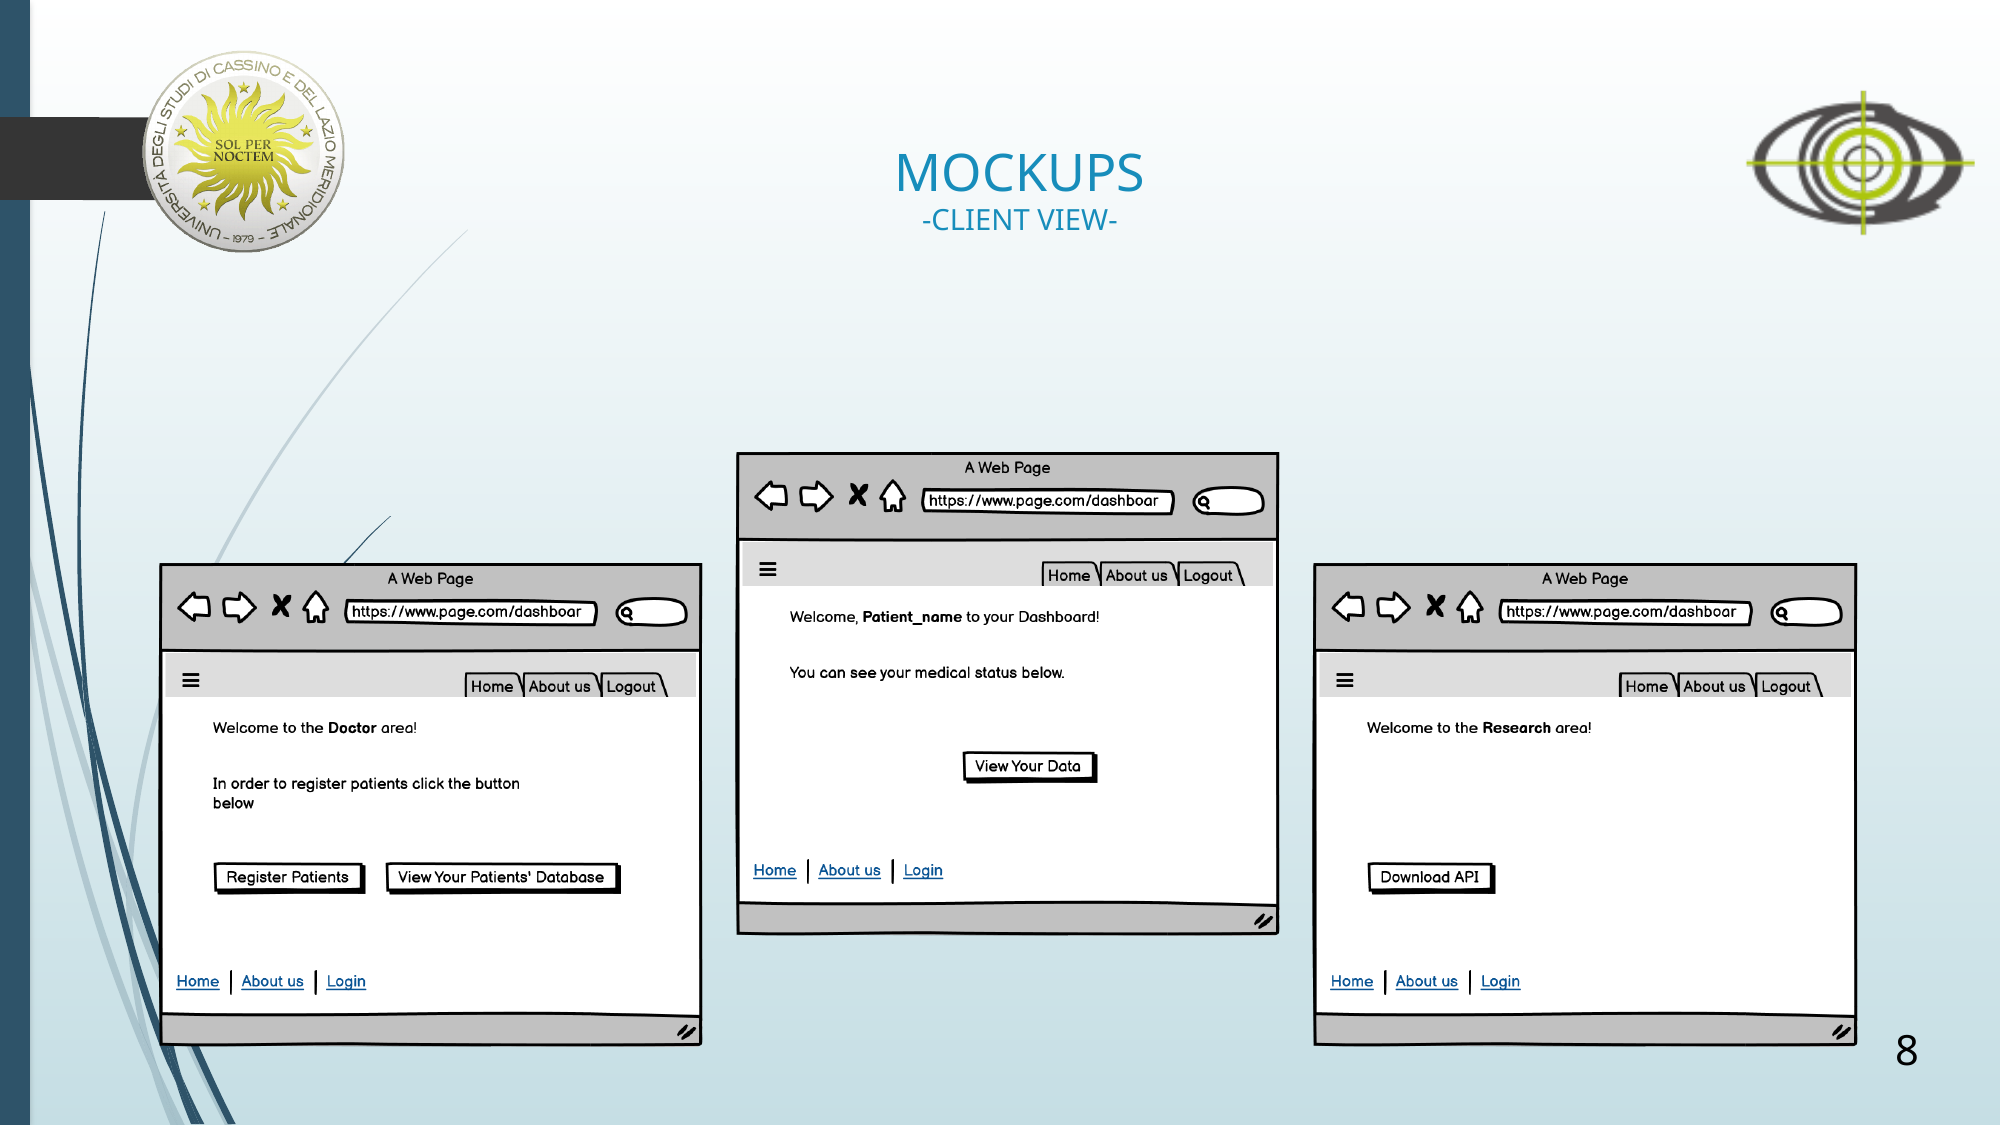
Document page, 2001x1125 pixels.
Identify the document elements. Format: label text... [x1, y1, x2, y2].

picture [1739, 71, 1975, 247]
picture [157, 562, 703, 1047]
text_box 8 [1806, 1022, 1934, 1083]
picture [735, 451, 1281, 936]
picture [1312, 562, 1858, 1047]
title MOCKUPS -CLIENT VIEW- [430, 131, 1610, 309]
picture [142, 50, 345, 254]
